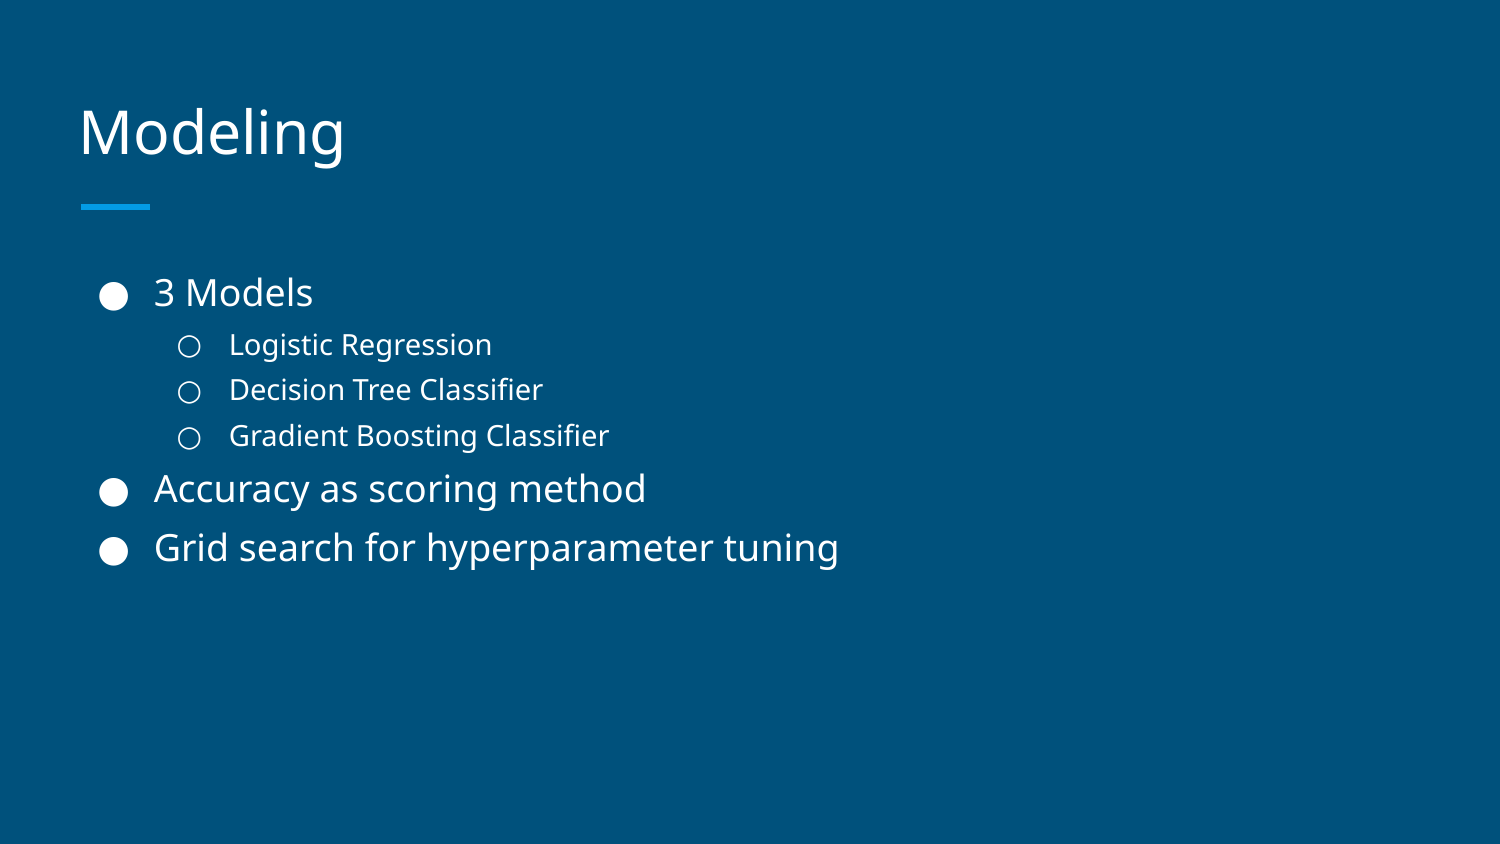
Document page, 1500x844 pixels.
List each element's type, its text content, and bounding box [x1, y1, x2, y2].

title Modeling [63, 75, 1437, 188]
list 3 Models Logistic Regression Decision Tree Classifier Gradient Boosting Classifier Accuracy as scoring method Grid search for hyperparameter tuning [63, 244, 1437, 750]
